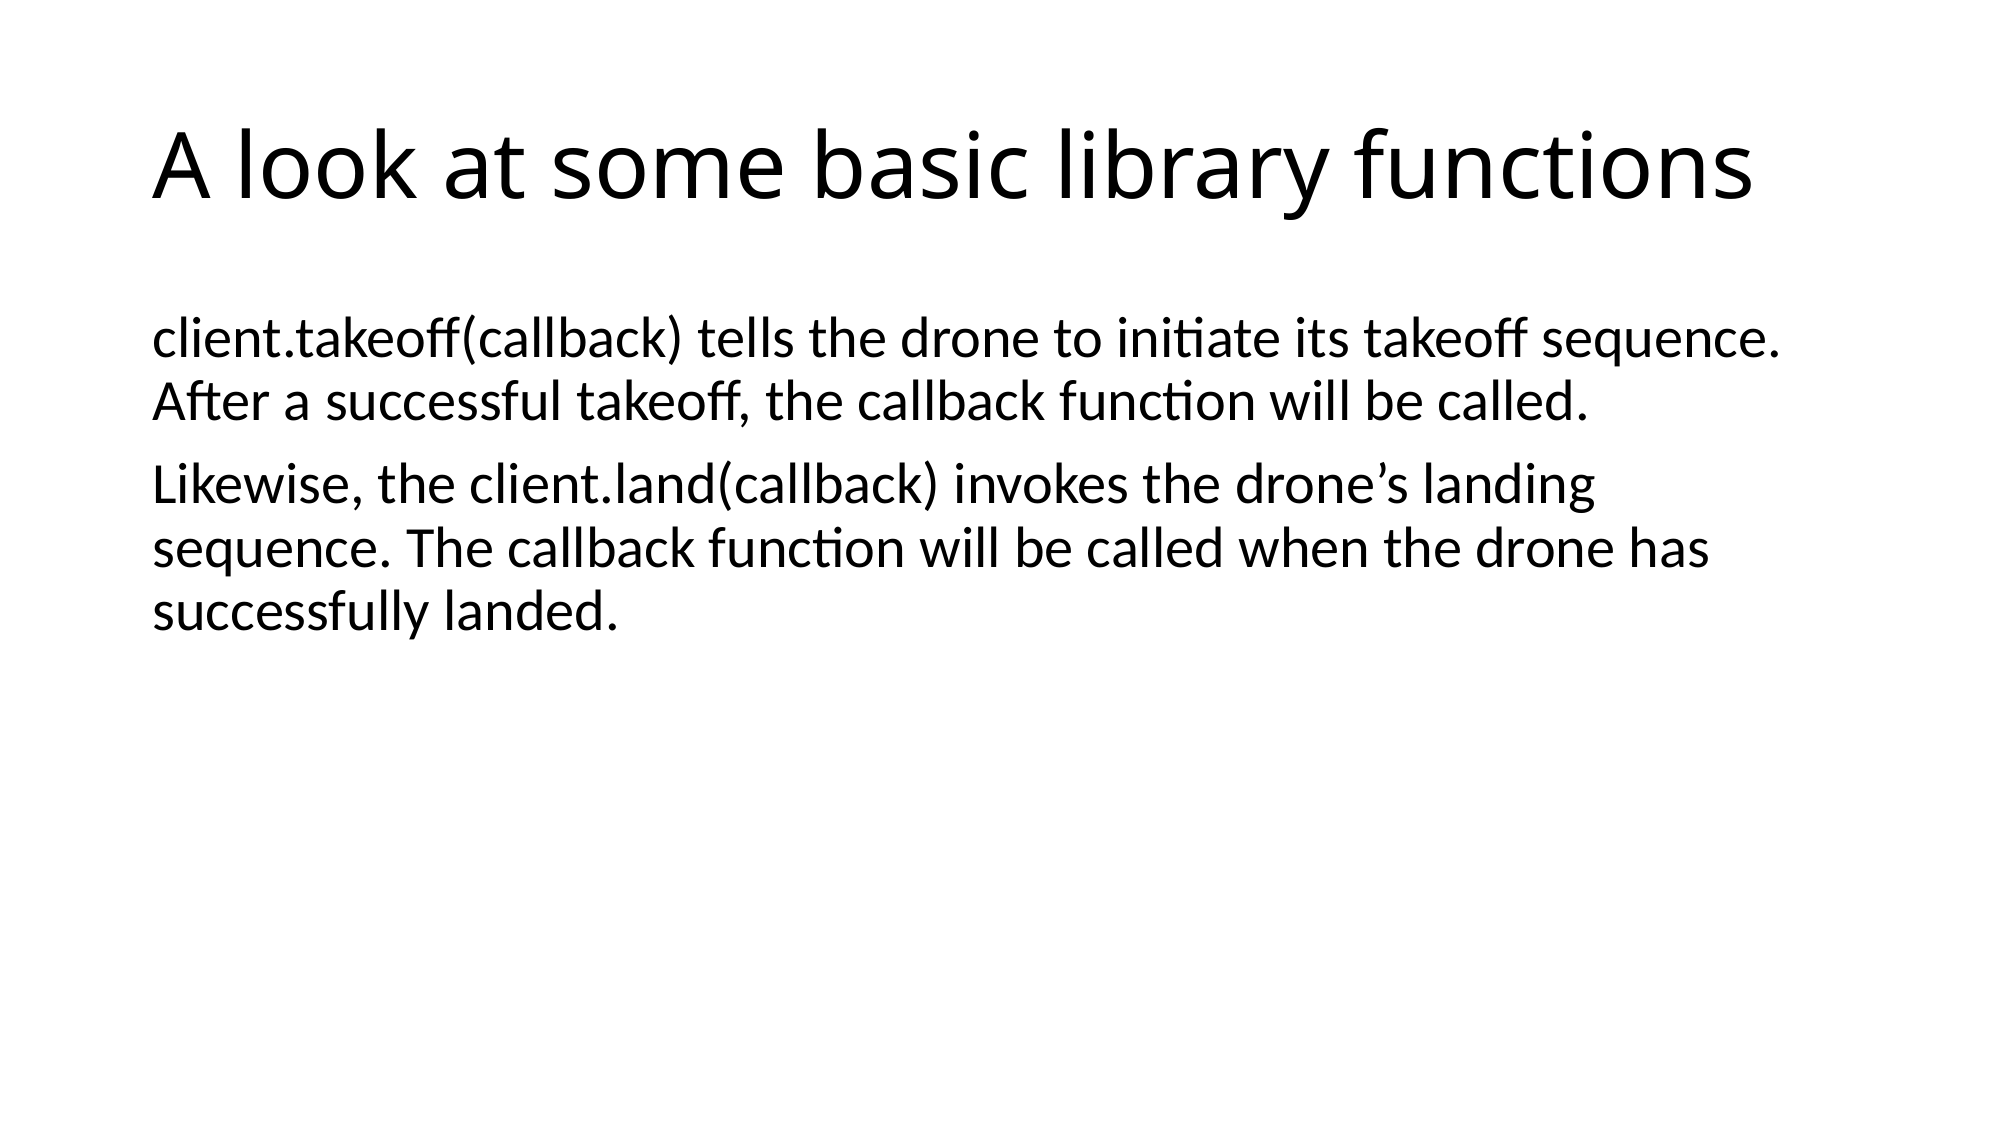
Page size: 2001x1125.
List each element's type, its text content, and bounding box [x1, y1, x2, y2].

list client.takeoff(callback) tells the drone to initiate its takeoff sequence. After a successful takeoff, the callback function will be called. Likewise, the client.land(callback) invokes the drone’s landing sequence. The callback function will be called when the drone has successfully landed. [137, 299, 1863, 1014]
title A look at some basic library functions [137, 59, 1863, 278]
